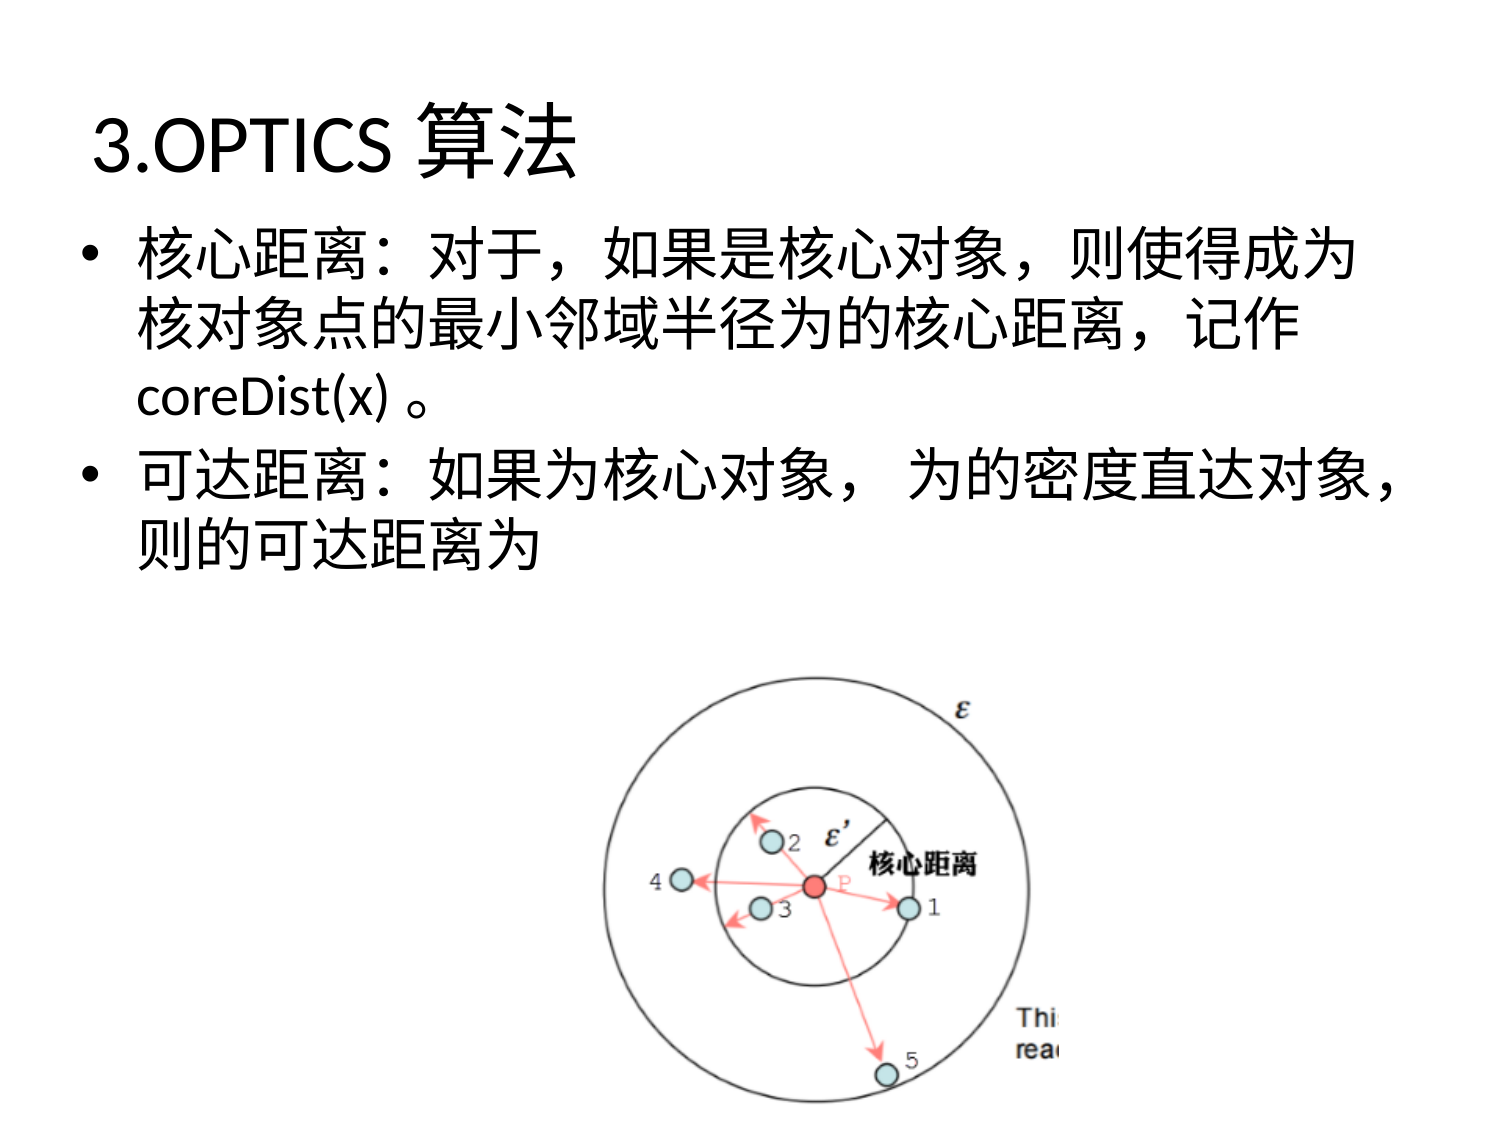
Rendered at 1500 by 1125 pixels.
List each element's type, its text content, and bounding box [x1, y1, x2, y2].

picture [548, 659, 1059, 1123]
title 3.OPTICS算法 [75, 45, 1425, 233]
